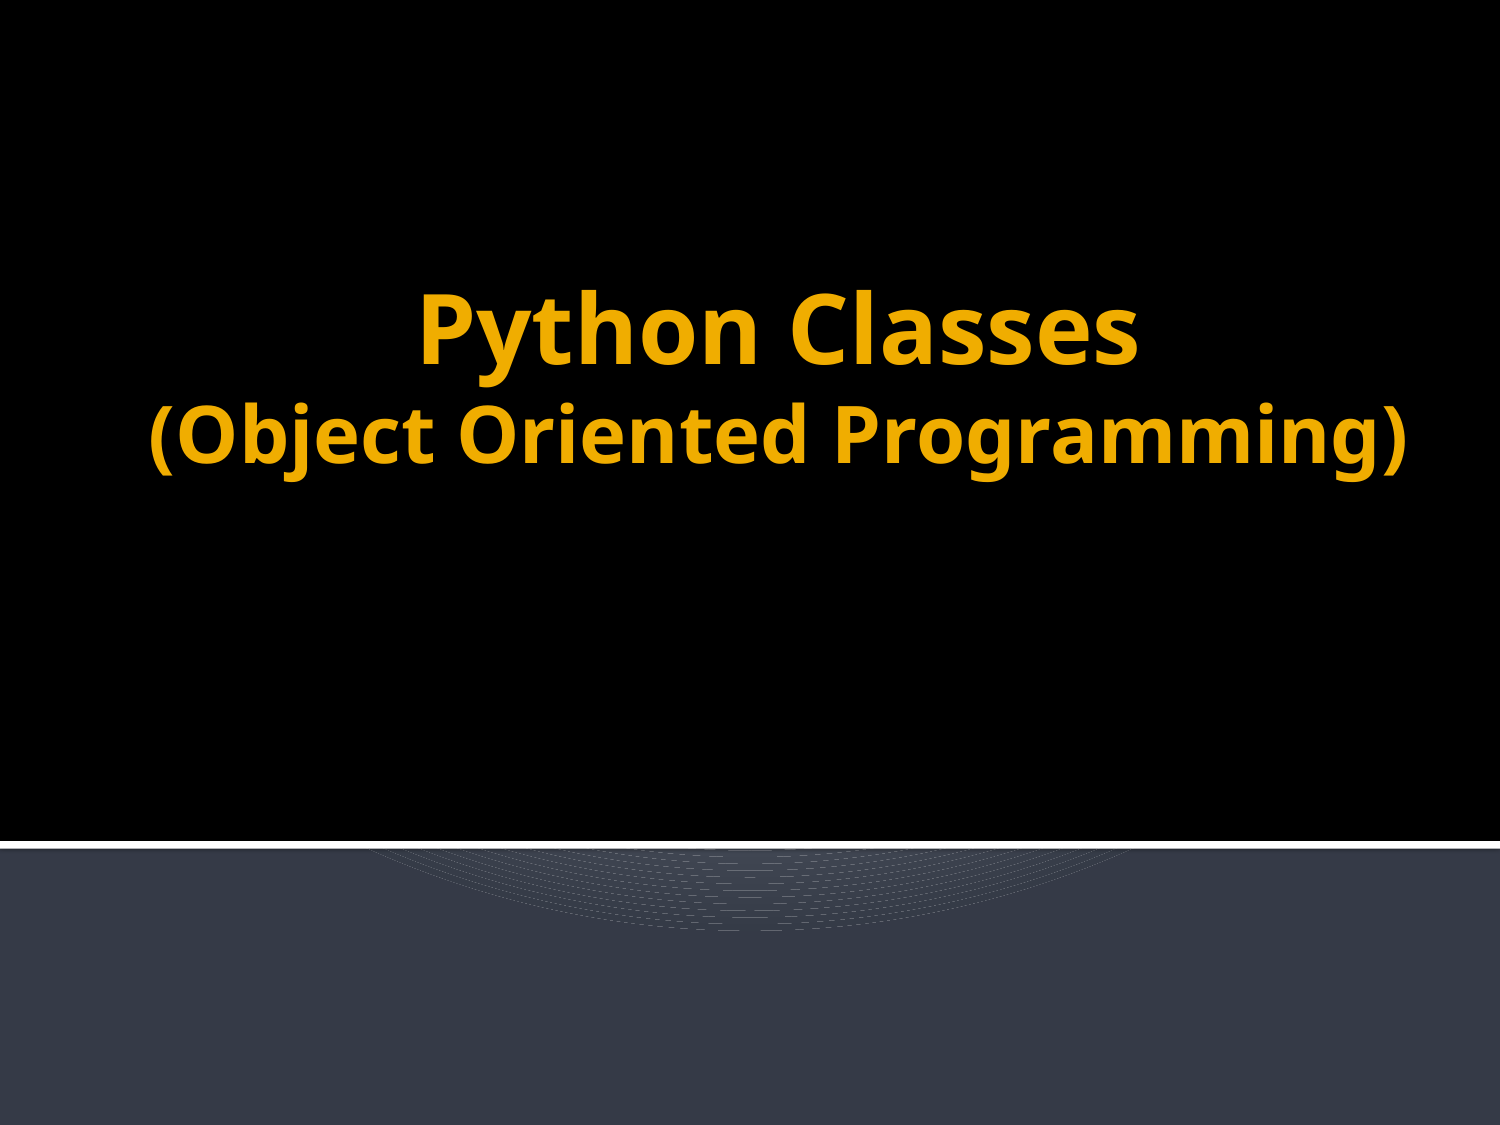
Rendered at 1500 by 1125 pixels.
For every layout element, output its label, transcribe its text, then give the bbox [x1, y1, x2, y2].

title Python Classes (Object Oriented Programming) [112, 267, 1438, 542]
